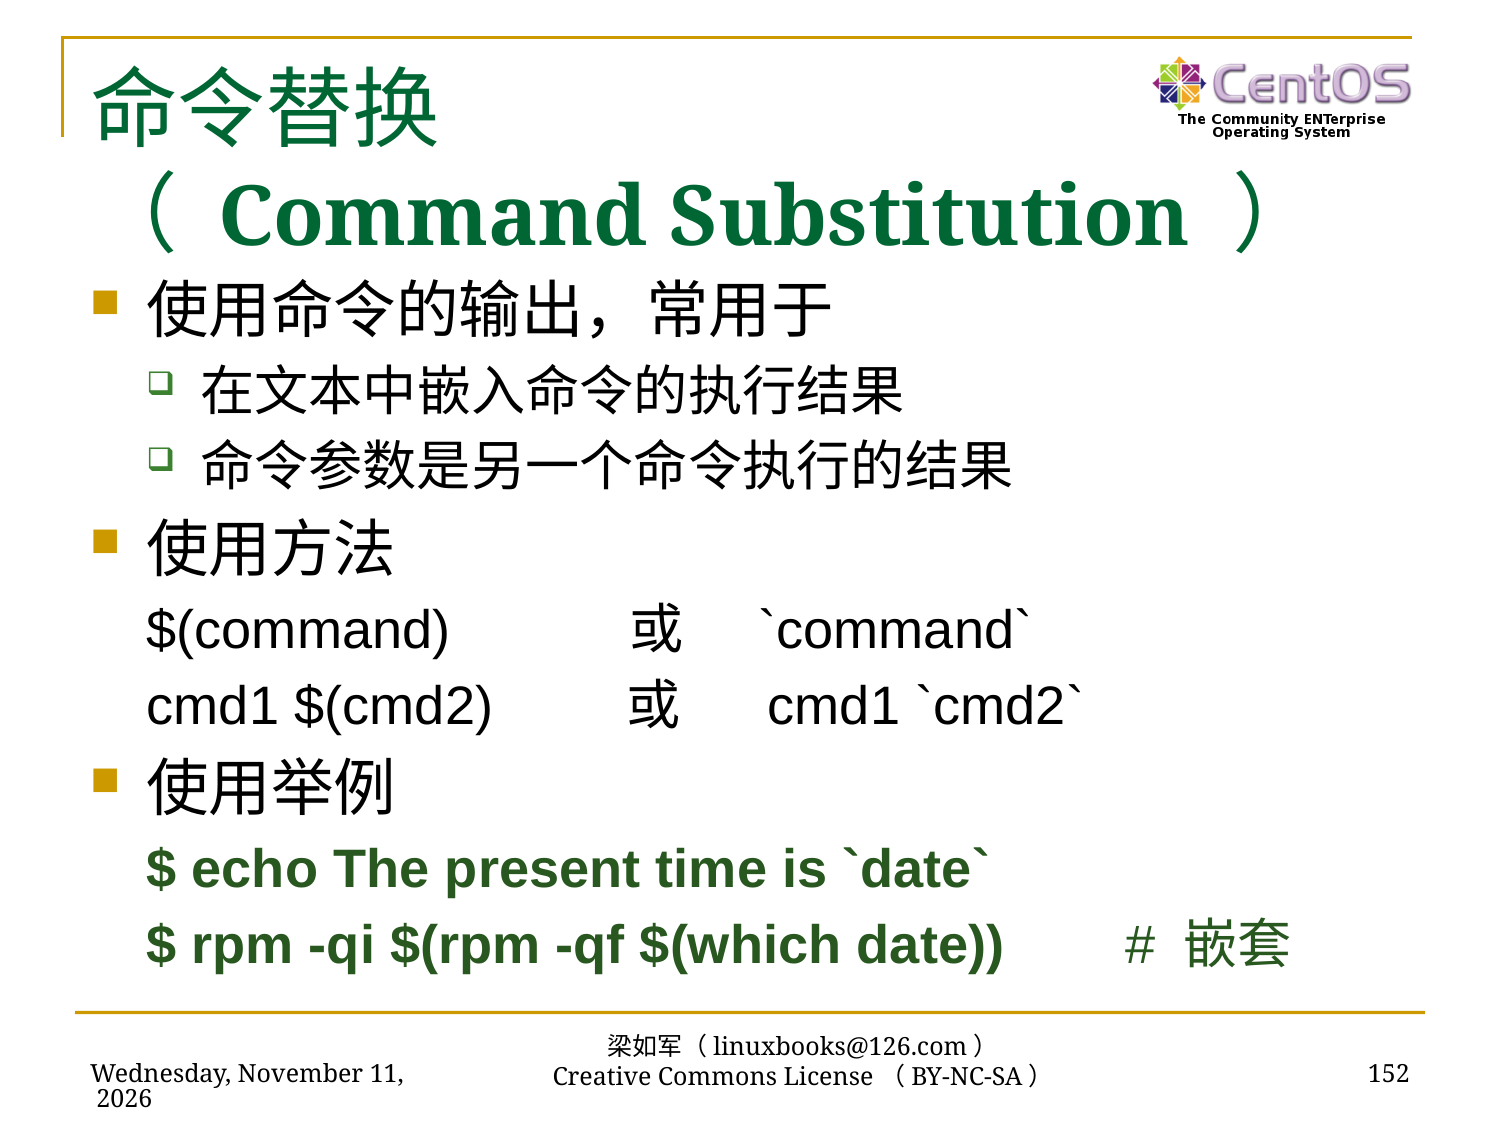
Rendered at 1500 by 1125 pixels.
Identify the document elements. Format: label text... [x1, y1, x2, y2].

title 命令替换 （ Command Substitution ） [74, 45, 1426, 233]
footer 梁如军（linuxbooks@126.com） Creative Commons License（BY-NC-SA） [359, 1022, 1247, 1099]
slide_number 152 [1074, 1023, 1426, 1100]
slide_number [74, 1023, 426, 1100]
list 使用命令的输出，常用于 在文本中嵌入命令的执行结果 命令参数是另一个命令执行的结果 使用方法 $(command) 或 `command` cmd1 $(cmd2) 或 cmd1 `cmd2` 使用举例 $ echo The present time is `date` $ rpm -qi $(rpm -qf $(which date)) # 嵌套 [74, 262, 1426, 1006]
